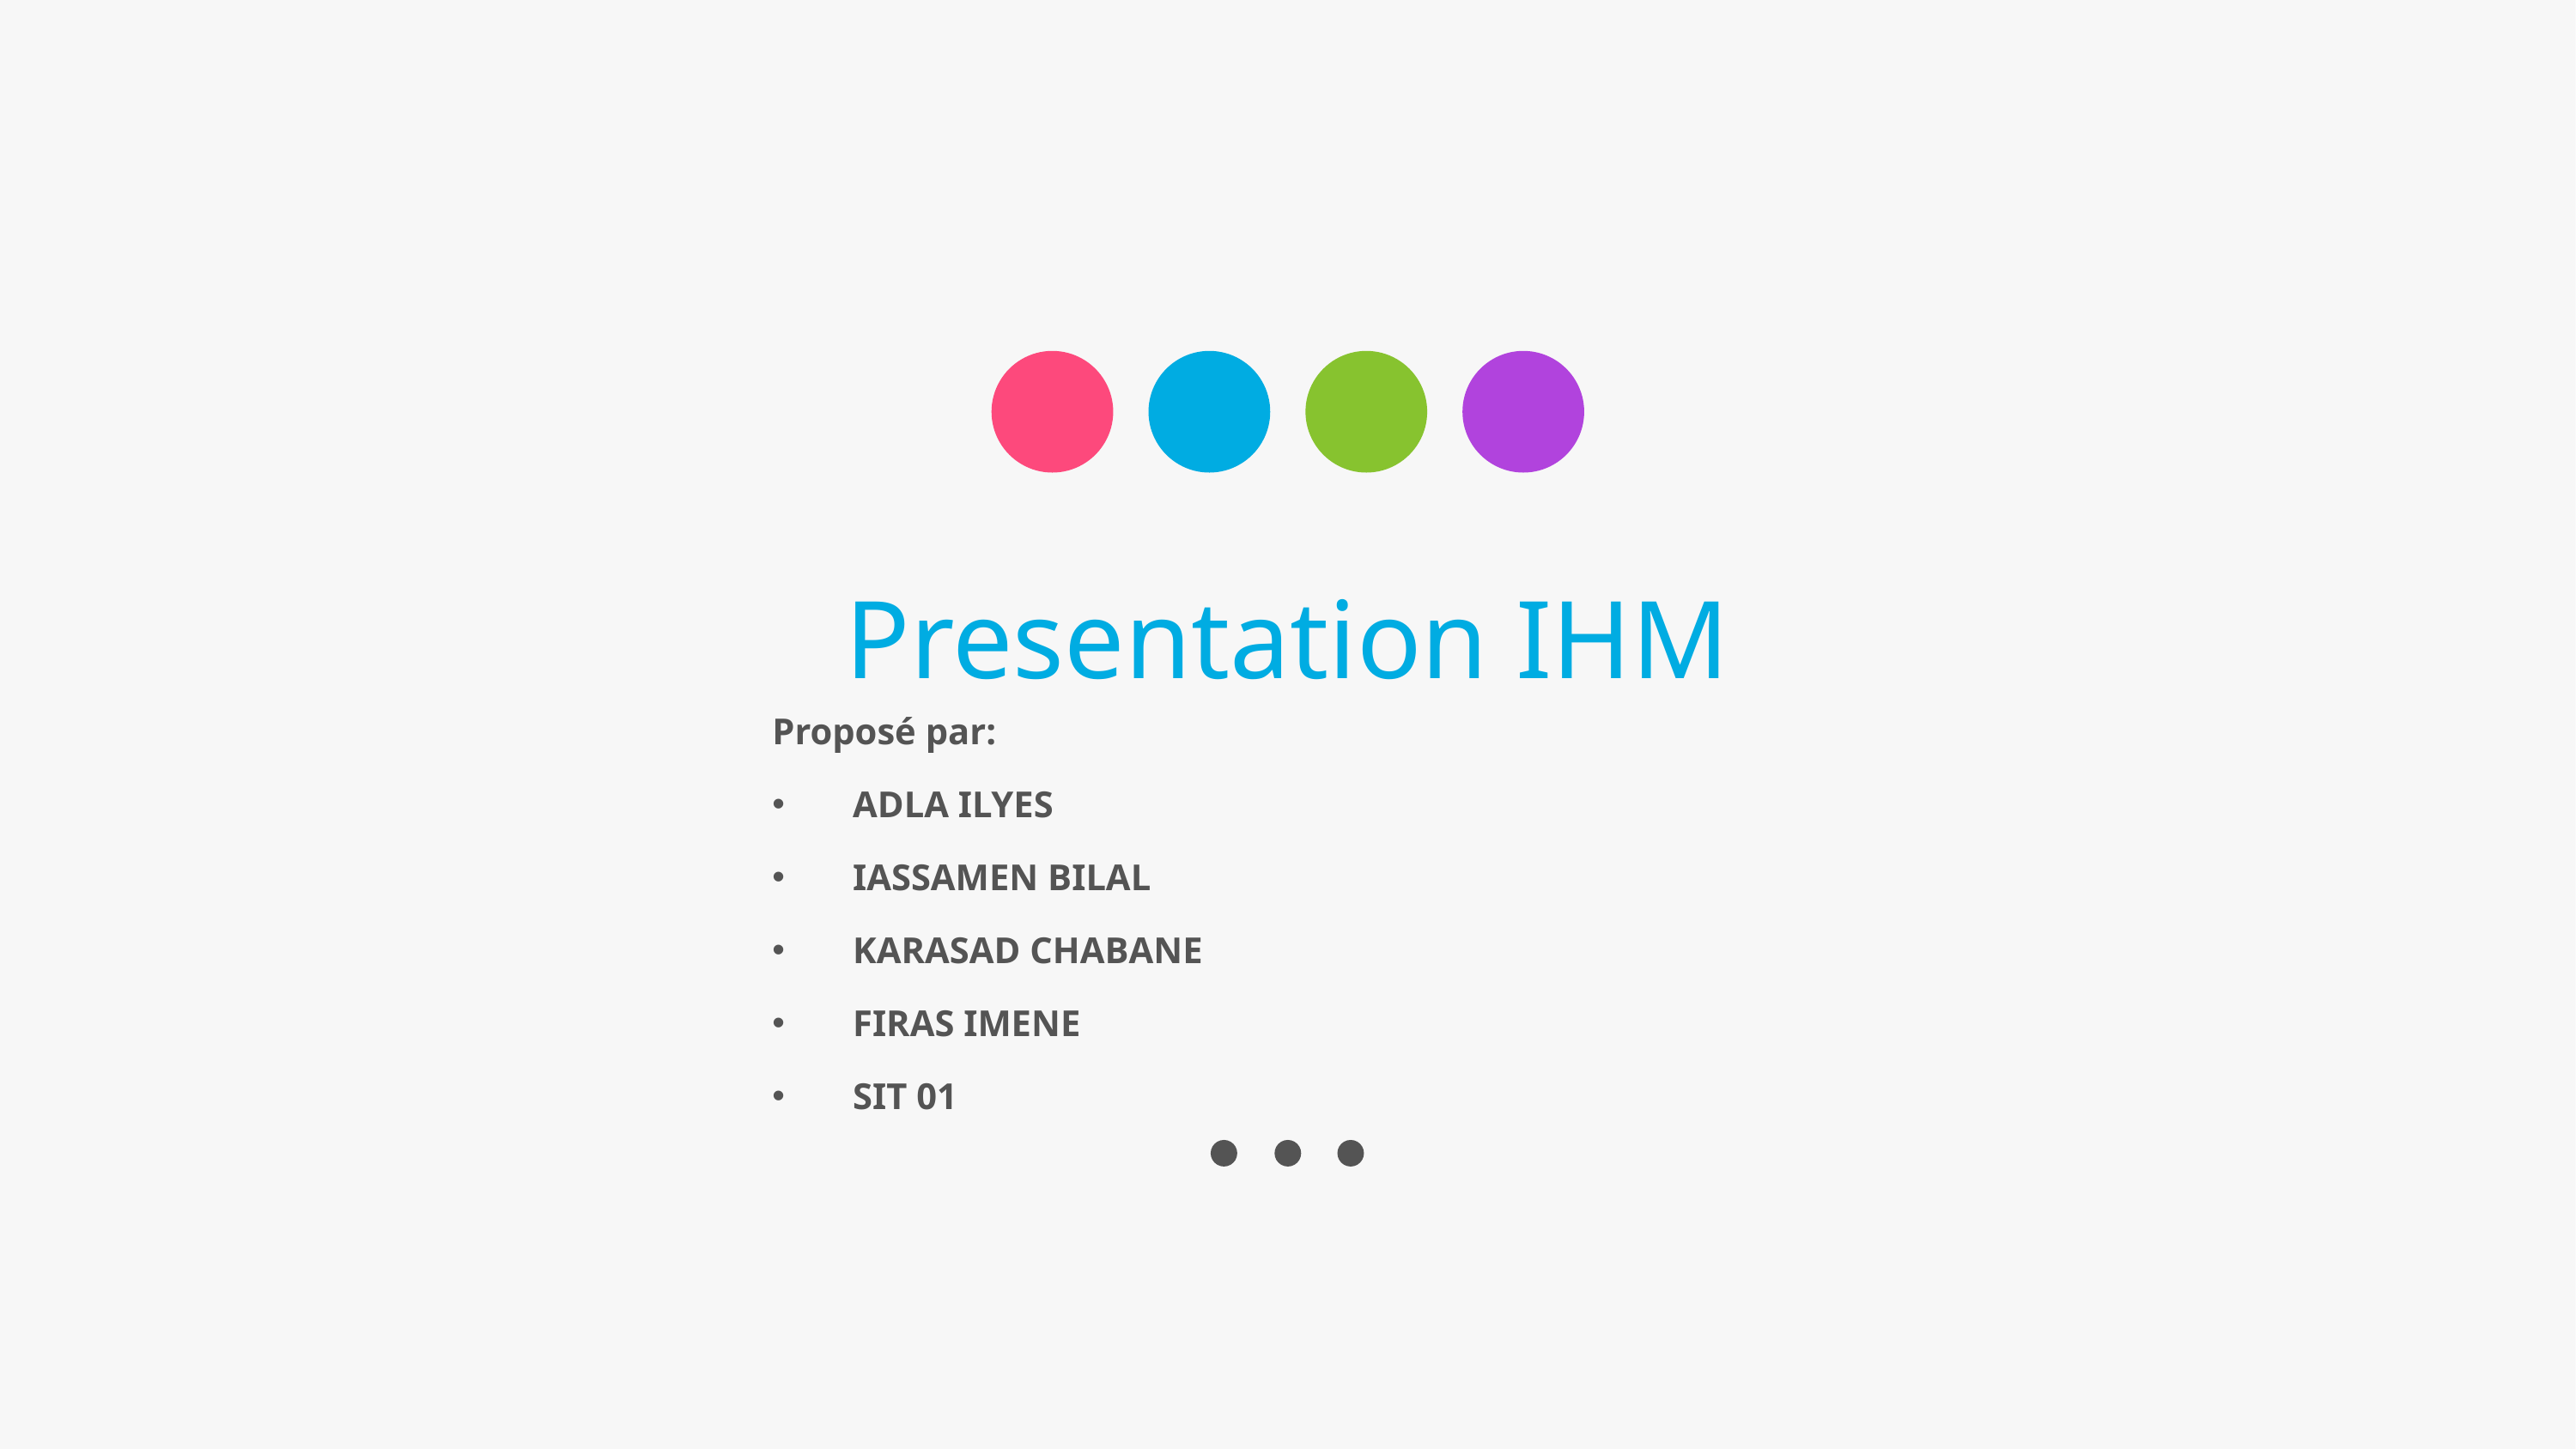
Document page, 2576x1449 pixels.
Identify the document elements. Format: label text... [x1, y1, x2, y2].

list Proposé par: Adla ilyes IASSAMEN BILAL KARASAD CHABANE FIRAS IMENE SIT 01 [749, 855, 1876, 1129]
title Presentation IHM [193, 559, 2383, 783]
